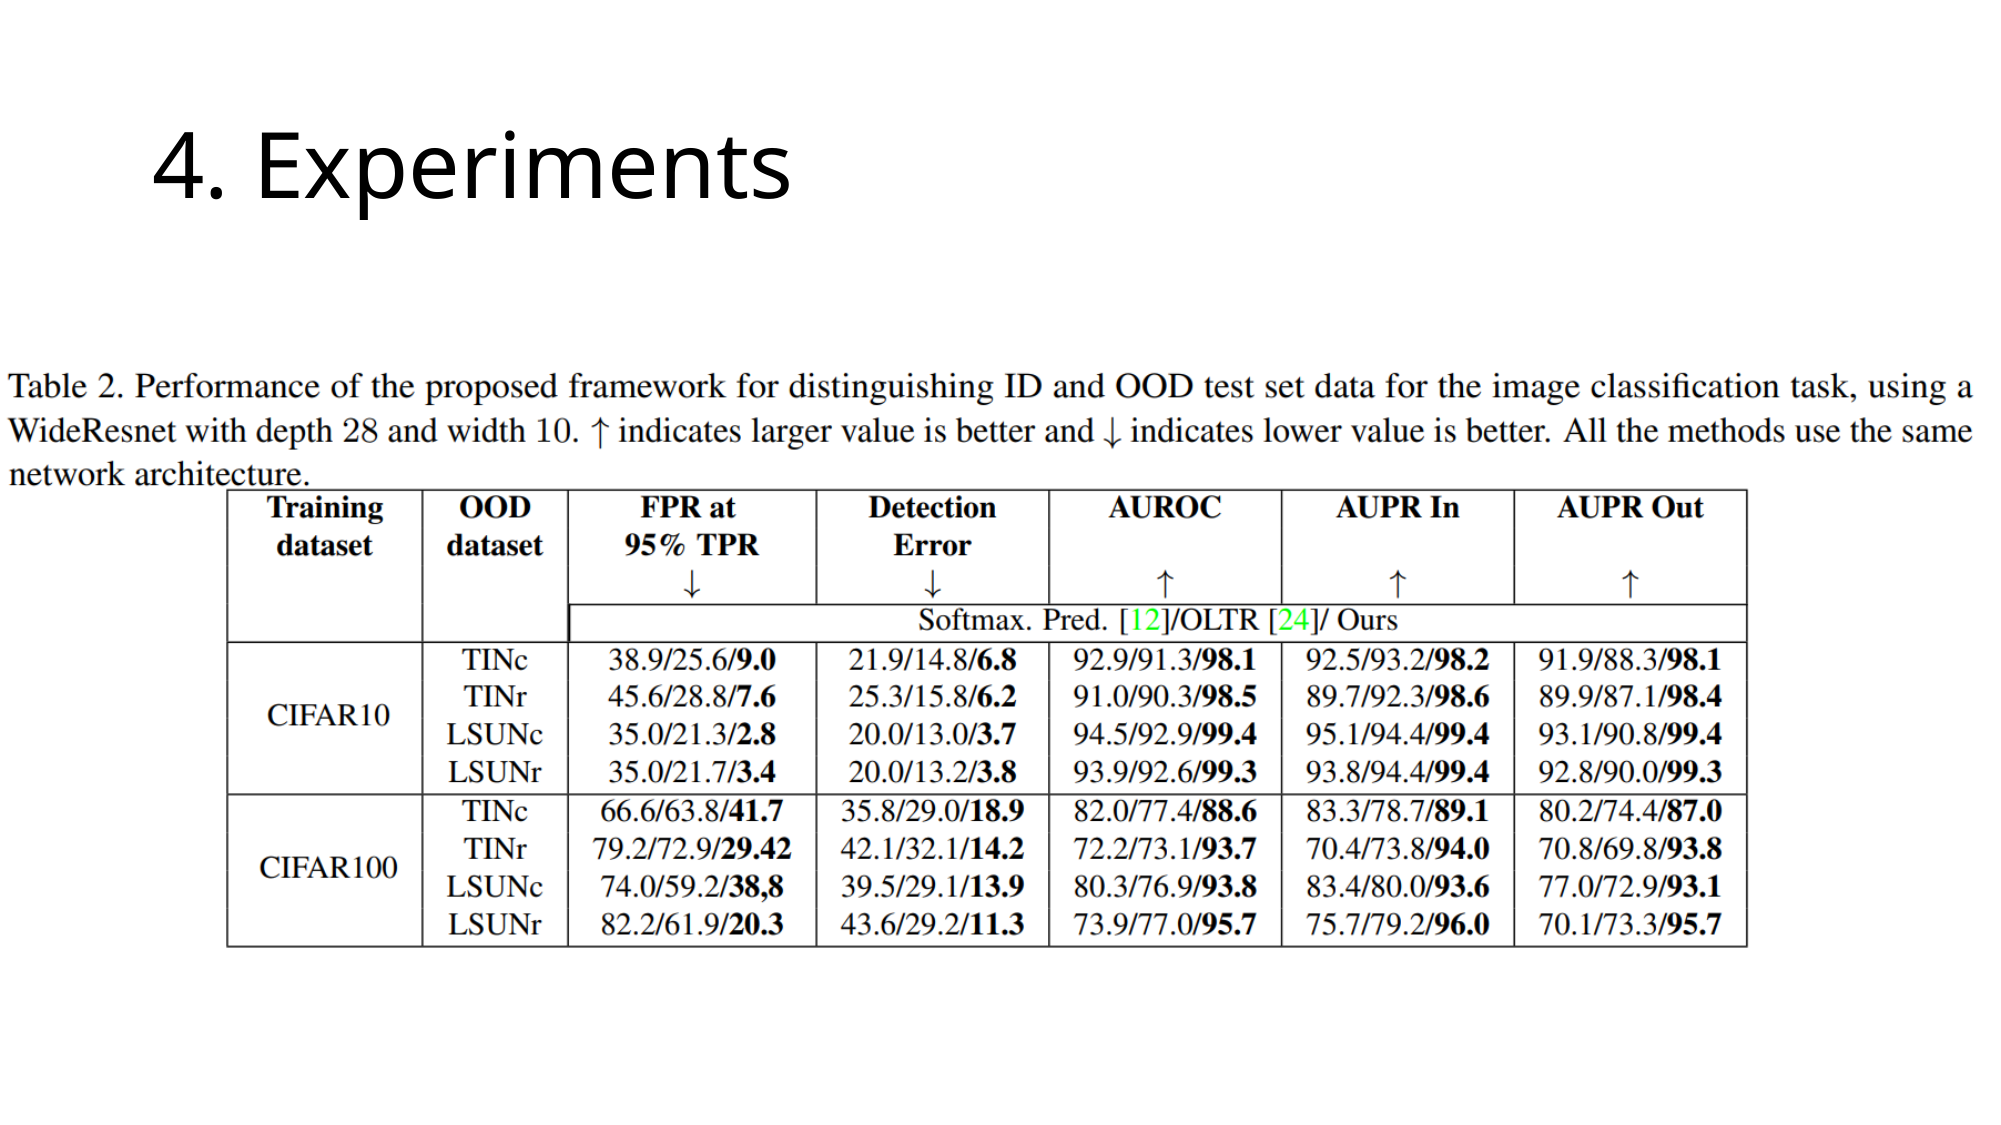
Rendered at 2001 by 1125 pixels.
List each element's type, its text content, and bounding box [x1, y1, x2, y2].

picture [0, 354, 2000, 969]
title 4. Experiments [137, 59, 1863, 278]
